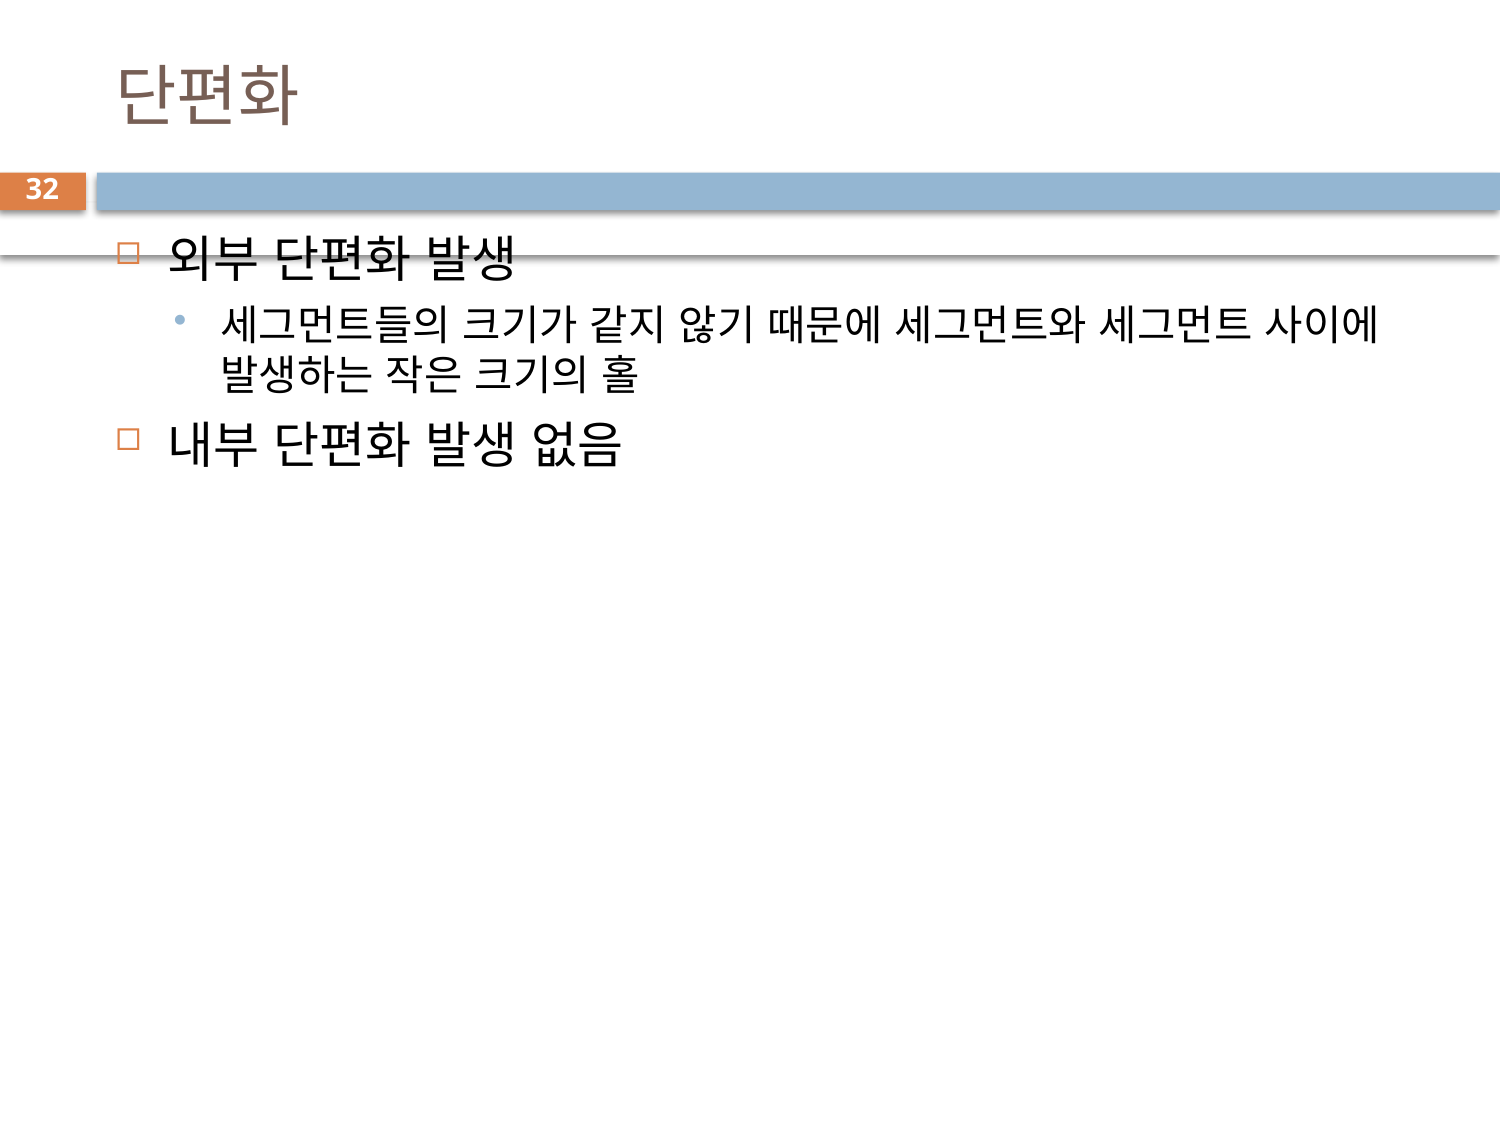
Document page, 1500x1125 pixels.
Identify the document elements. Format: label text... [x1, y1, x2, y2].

slide_number 32 [0, 170, 87, 211]
list 외부 단편화 발생 세그먼트들의 크기가 같지 않기 때문에 세그먼트와 세그먼트 사이에 발생하는 작은 크기의 홀 내부 단편화 발생 없음 [100, 219, 1438, 1047]
title 단편화 [100, 37, 1438, 149]
